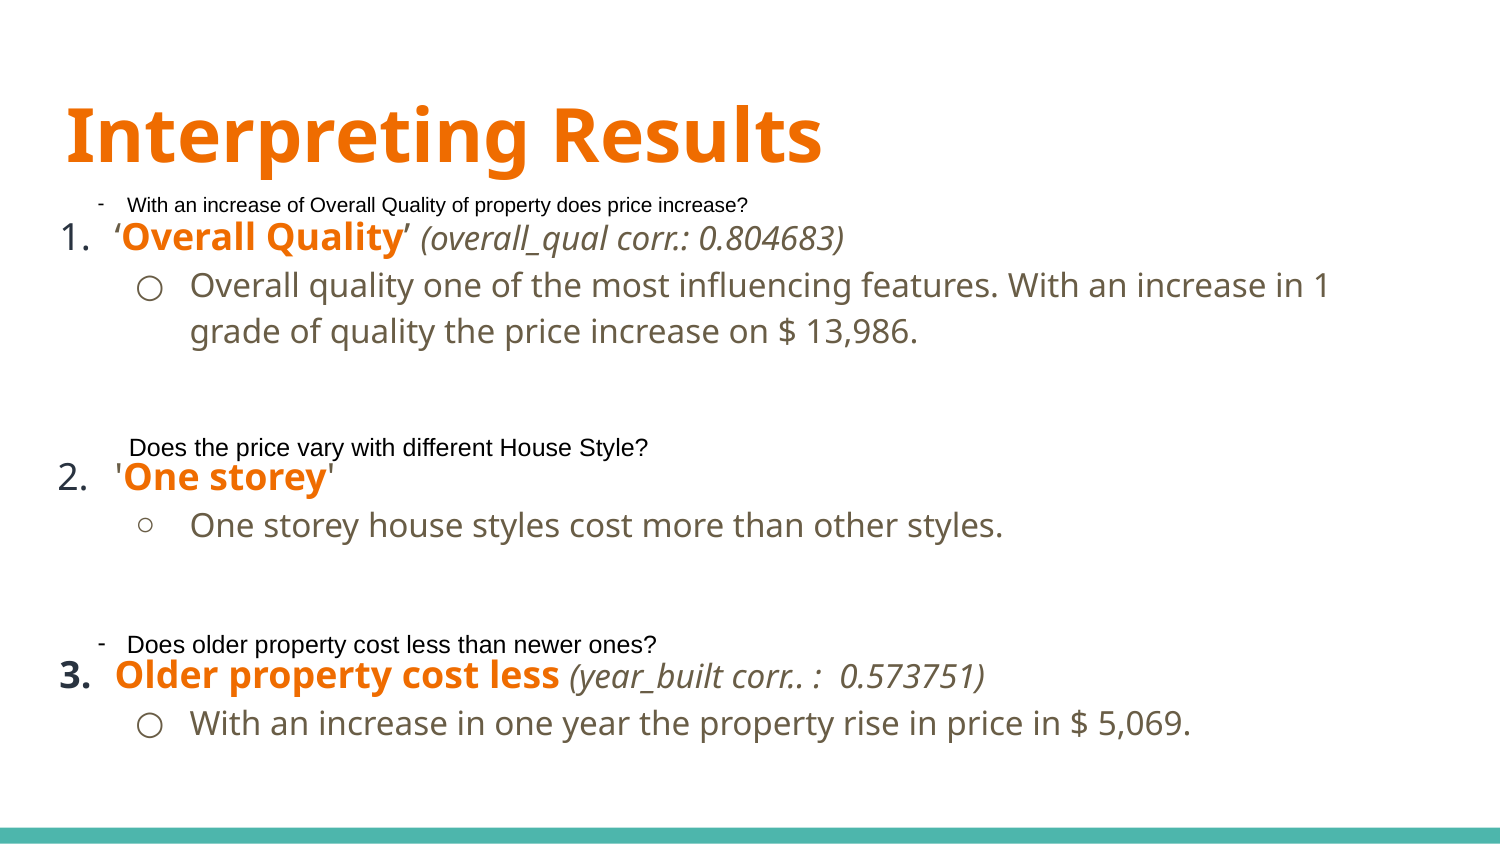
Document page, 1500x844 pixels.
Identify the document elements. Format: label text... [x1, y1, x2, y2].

title Interpreting Results [51, 72, 1449, 189]
text_box Does older property cost less than newer ones? [82, 613, 1136, 673]
text_box Does the price vary with different House Style? [113, 416, 1167, 476]
text_box With an increase of Overall Quality of property does price increase? [82, 176, 786, 250]
text_box ‘Overall Quality’ (overall_qual corr.: 0.804683) Overall quality one of the most influencing features. With an increase in 1 grade of quality the price increase on $ 13,986. 'One storey' One storey house styles cost more than other styles. Older property cost less (year_built corr.. : 0.573751) With an increase in one year the property rise in price in $ 5,069. [24, 188, 1425, 834]
